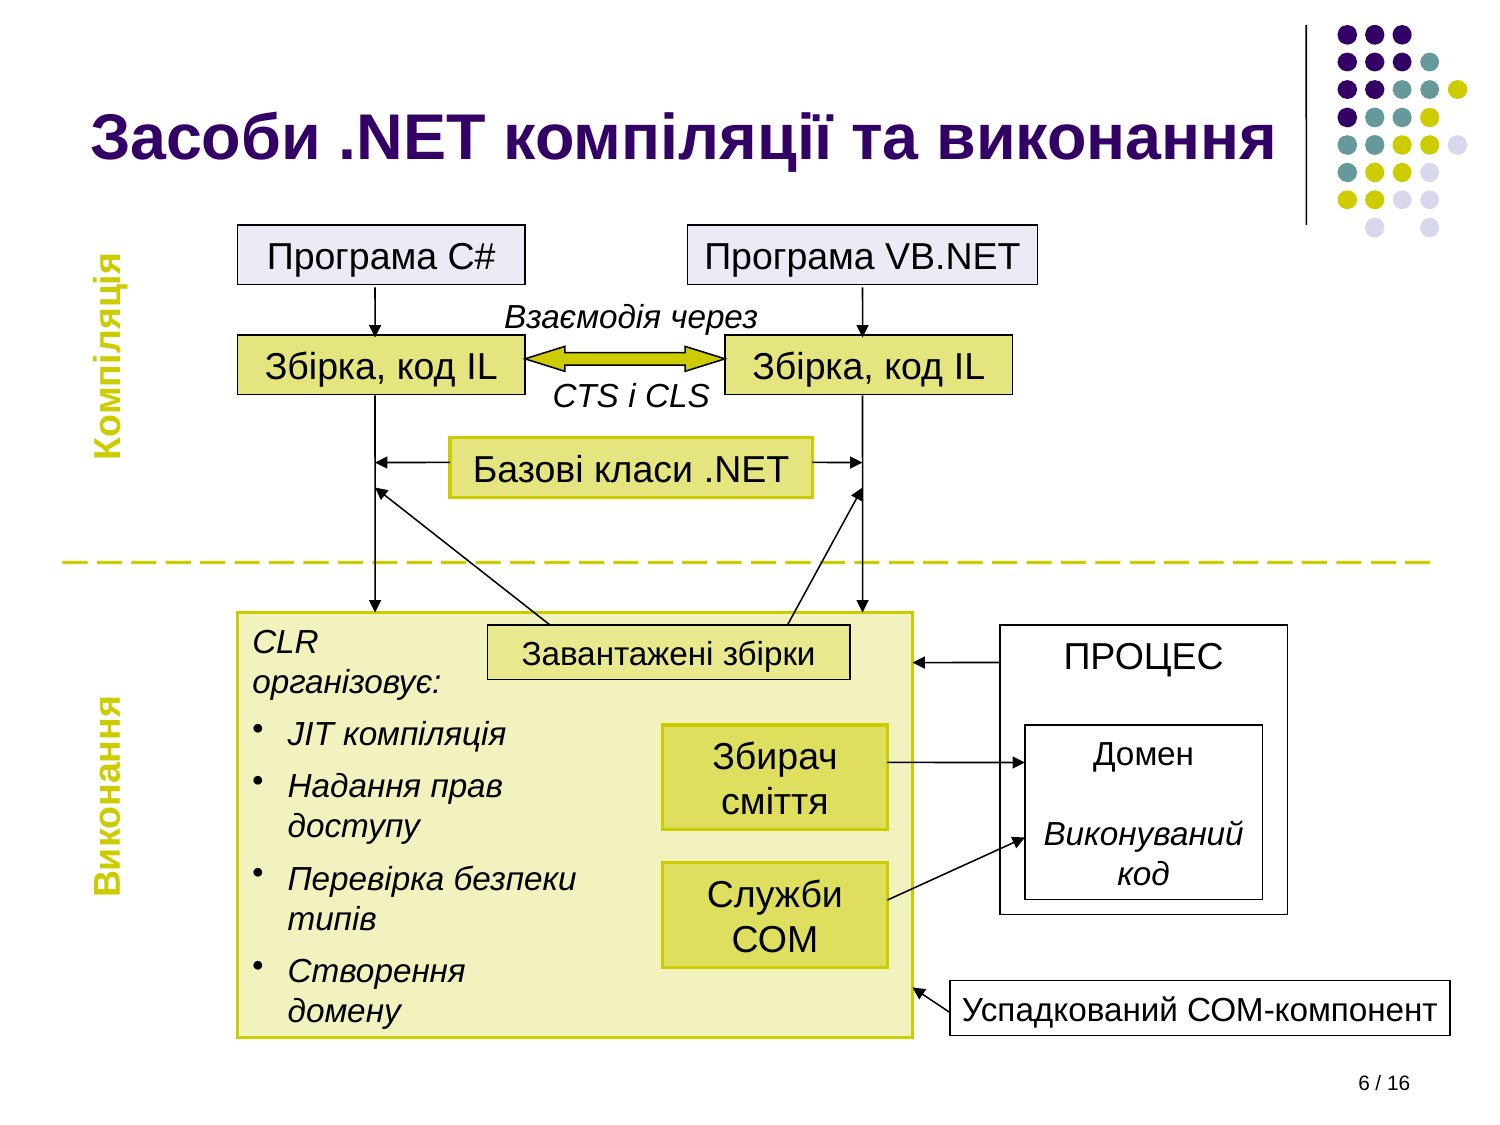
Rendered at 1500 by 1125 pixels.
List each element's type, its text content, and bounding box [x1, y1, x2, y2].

text_box Базові класи .NET [449, 437, 813, 498]
text_box Взаємодія через CTS і CLS [487, 360, 775, 422]
text_box Програма VB.NET [687, 224, 1038, 285]
text_box [525, 346, 726, 372]
text_box CLR організовує: JIT компіляція Надання прав доступу Перевірка безпеки типів Створення домену [237, 612, 600, 1037]
text_box [912, 987, 951, 1013]
text_box Збірка, код IL [237, 334, 525, 395]
text_box [912, 656, 999, 669]
text_box [787, 487, 863, 626]
text_box [237, 612, 913, 1038]
text_box Виконання [74, 678, 135, 913]
text_box [856, 287, 869, 338]
text_box Взаємодія через CTS і CLS [487, 287, 775, 358]
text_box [999, 624, 1288, 958]
text_box [856, 502, 869, 613]
title Засоби .NET компіляції та виконання [75, 50, 1313, 180]
text_box Успадкований СОМ-компонент [950, 980, 1450, 1036]
text_box [368, 395, 382, 613]
text_box Завантажені збірки [487, 624, 850, 680]
text_box [812, 456, 863, 469]
text_box Компіляція [75, 225, 135, 475]
text_box Збирач сміття [662, 724, 888, 830]
slide_number 6 / 16 [1074, 1062, 1425, 1100]
text_box Збірка, код IL [724, 334, 1013, 395]
text_box [375, 456, 451, 469]
text_box [375, 487, 551, 626]
text_box Служби СОМ [662, 862, 888, 968]
text_box Програма C# [237, 224, 525, 285]
text_box [368, 287, 382, 338]
